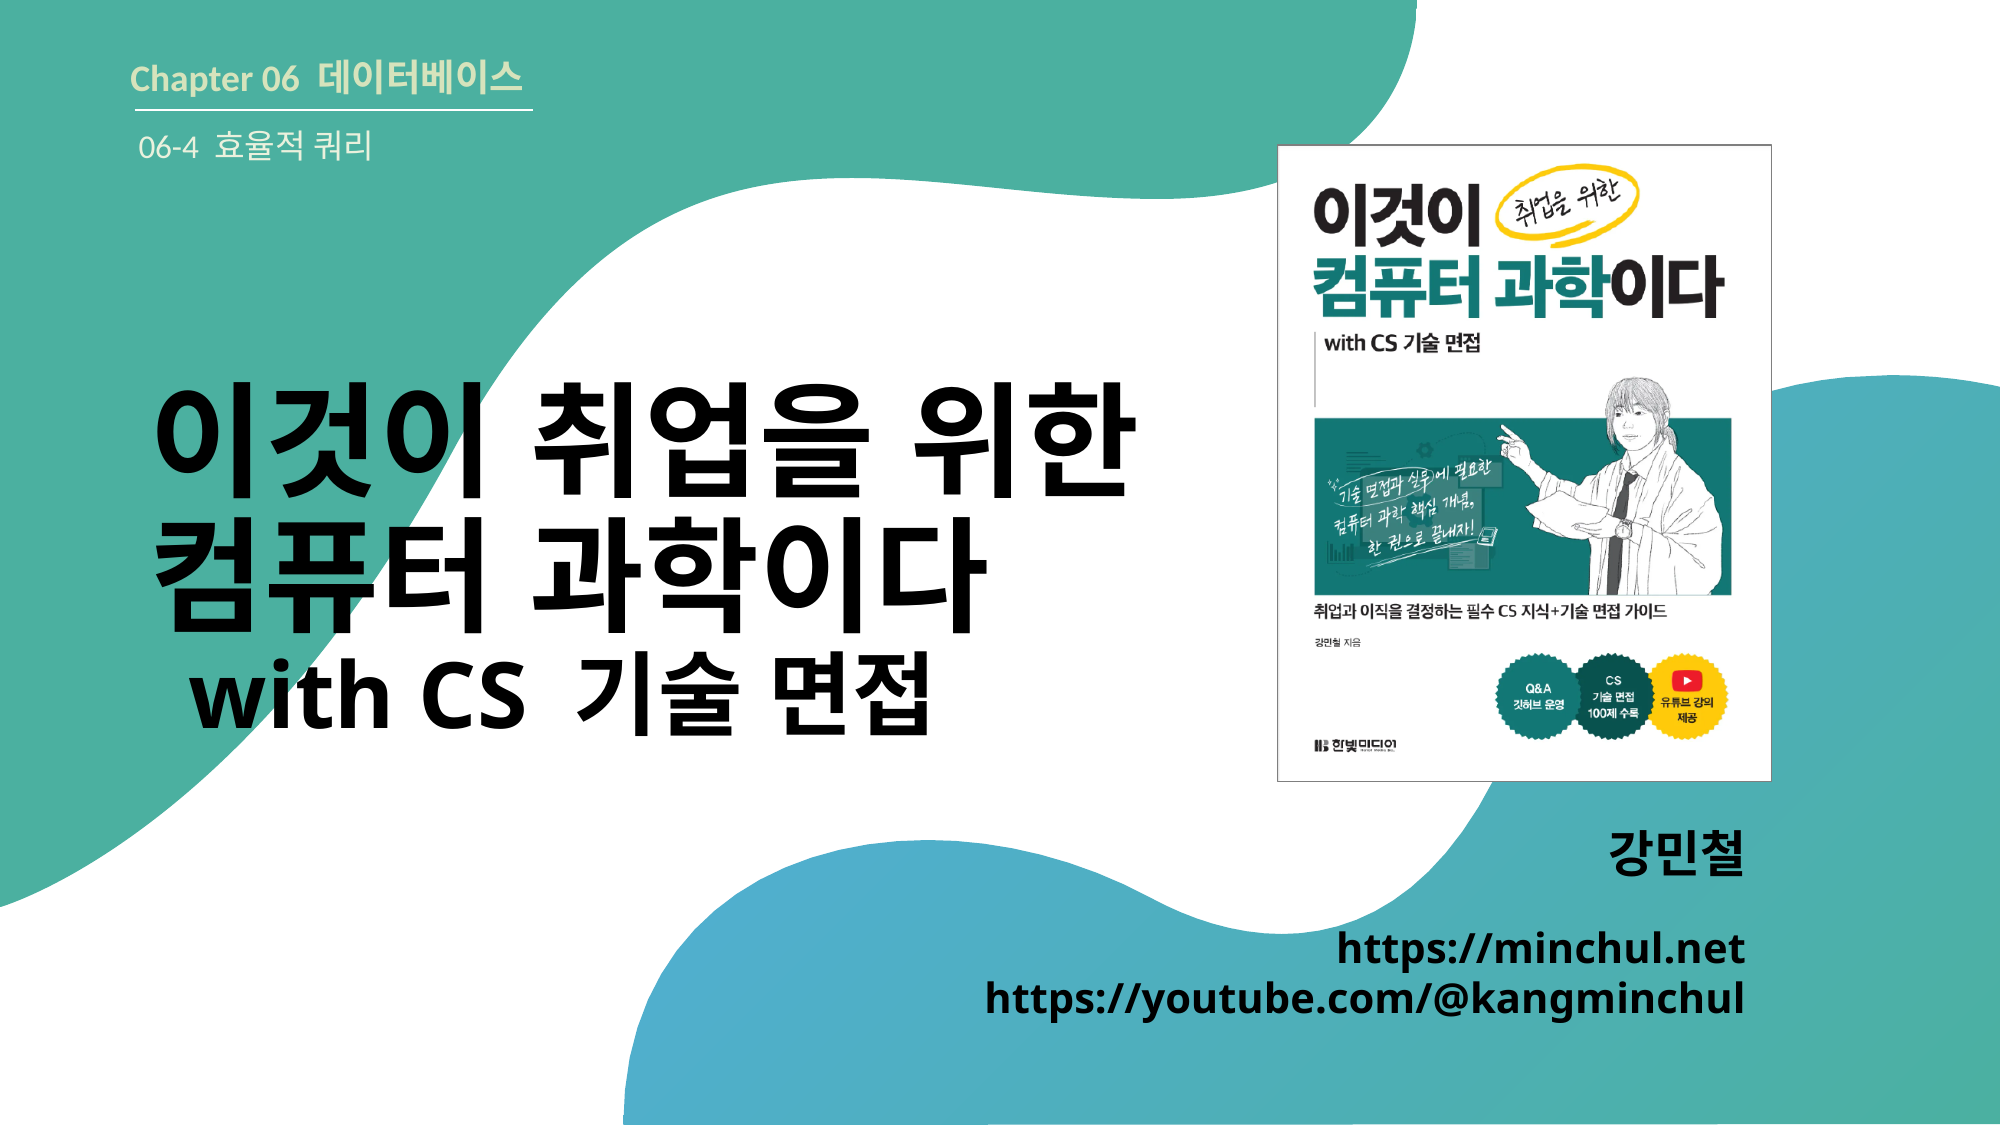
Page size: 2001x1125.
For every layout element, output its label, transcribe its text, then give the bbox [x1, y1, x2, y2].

text_box 강민철 https://minchul.net https://youtube.com/@kangminchul [916, 806, 1762, 983]
title 이것이 취업을 위한 컴퓨터 과학이다 with CS 기술 면접 [134, 364, 1279, 877]
picture [1277, 145, 1772, 781]
text_box 06-4 효율적 쿼리 [123, 117, 1124, 173]
text_box Chapter 06 데이터베이스 [115, 46, 1562, 107]
